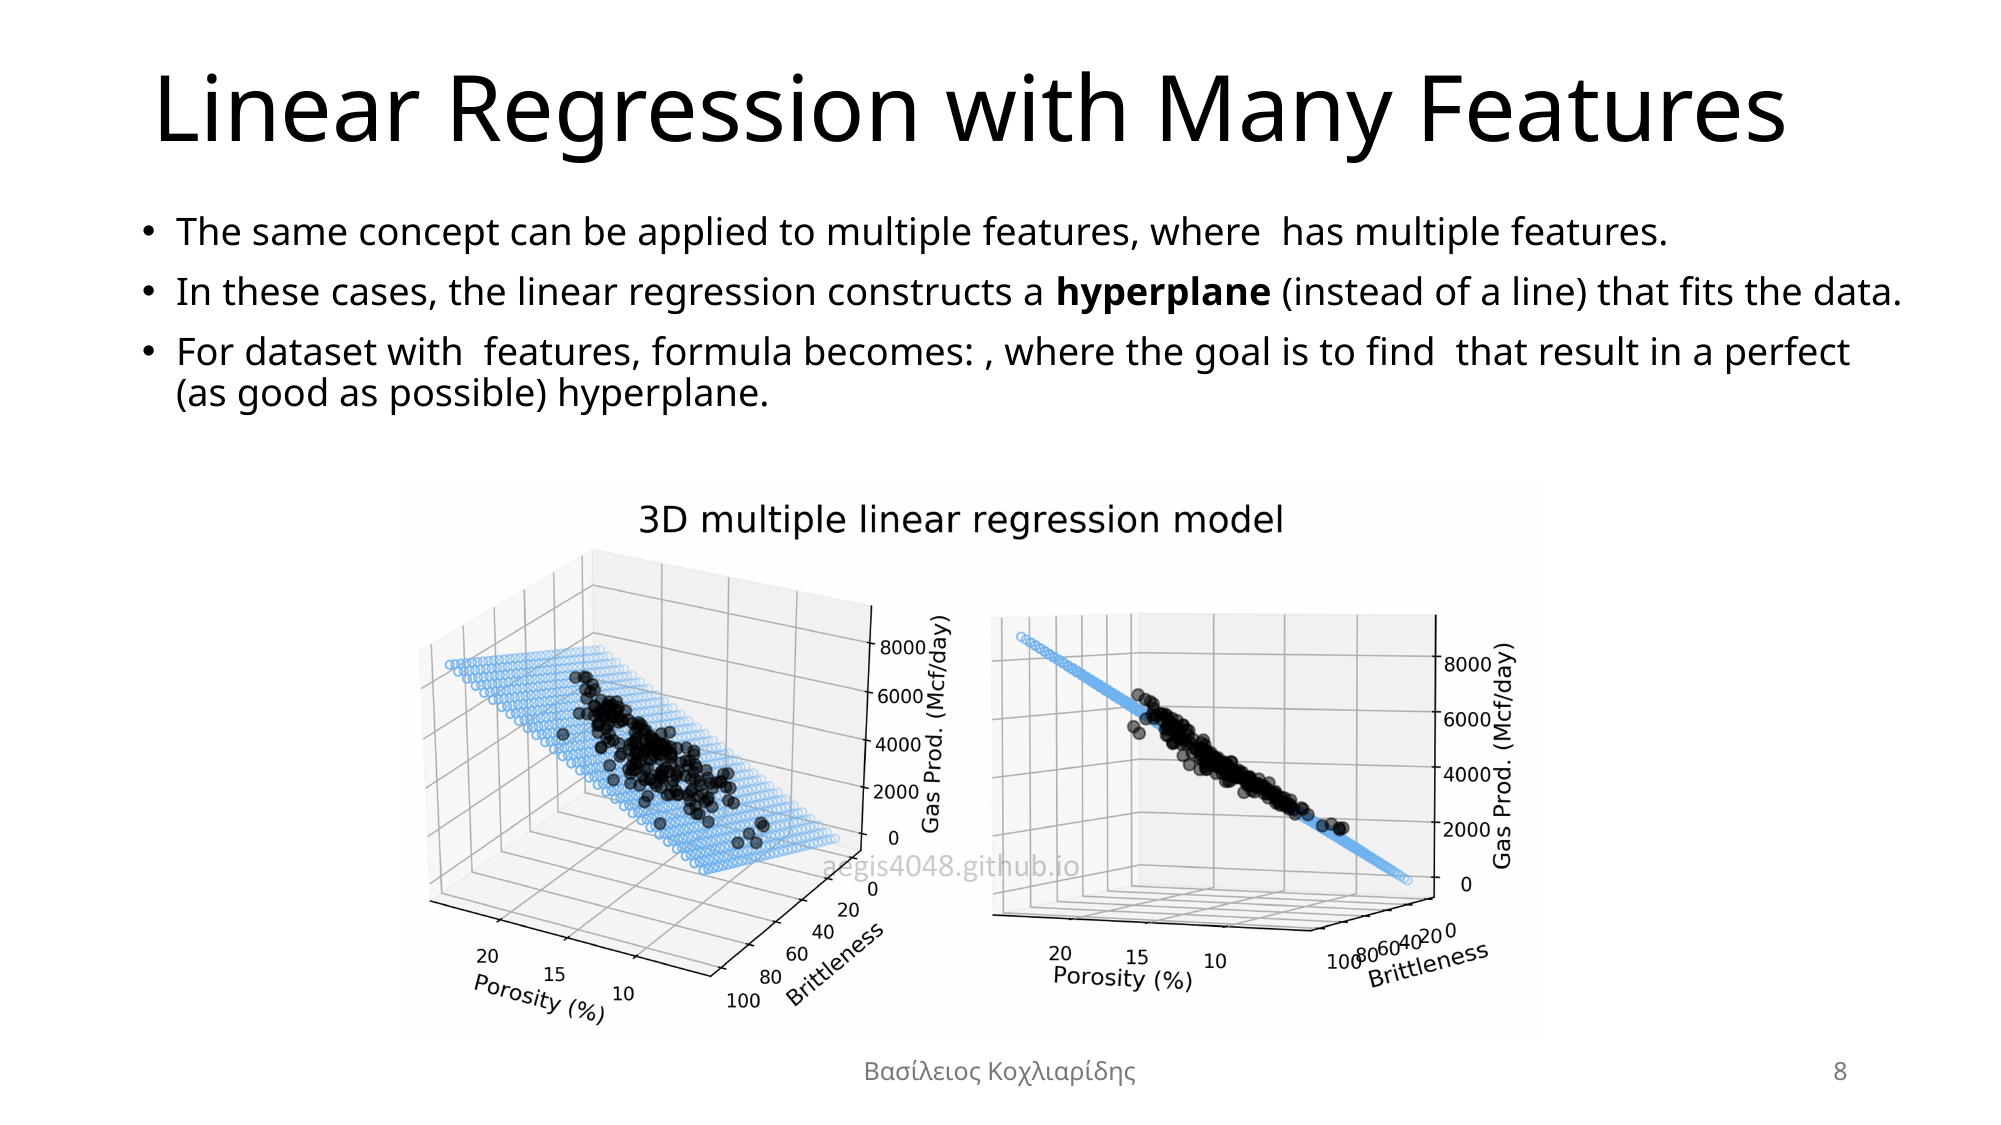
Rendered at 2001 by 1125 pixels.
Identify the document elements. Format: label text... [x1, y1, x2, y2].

footer Βασίλειος Κοχλιαρίδης [662, 1044, 1338, 1103]
title Linear Regression with Many Features [137, 3, 1863, 221]
slide_number 8 [1412, 1042, 1863, 1103]
picture [398, 474, 1543, 1044]
